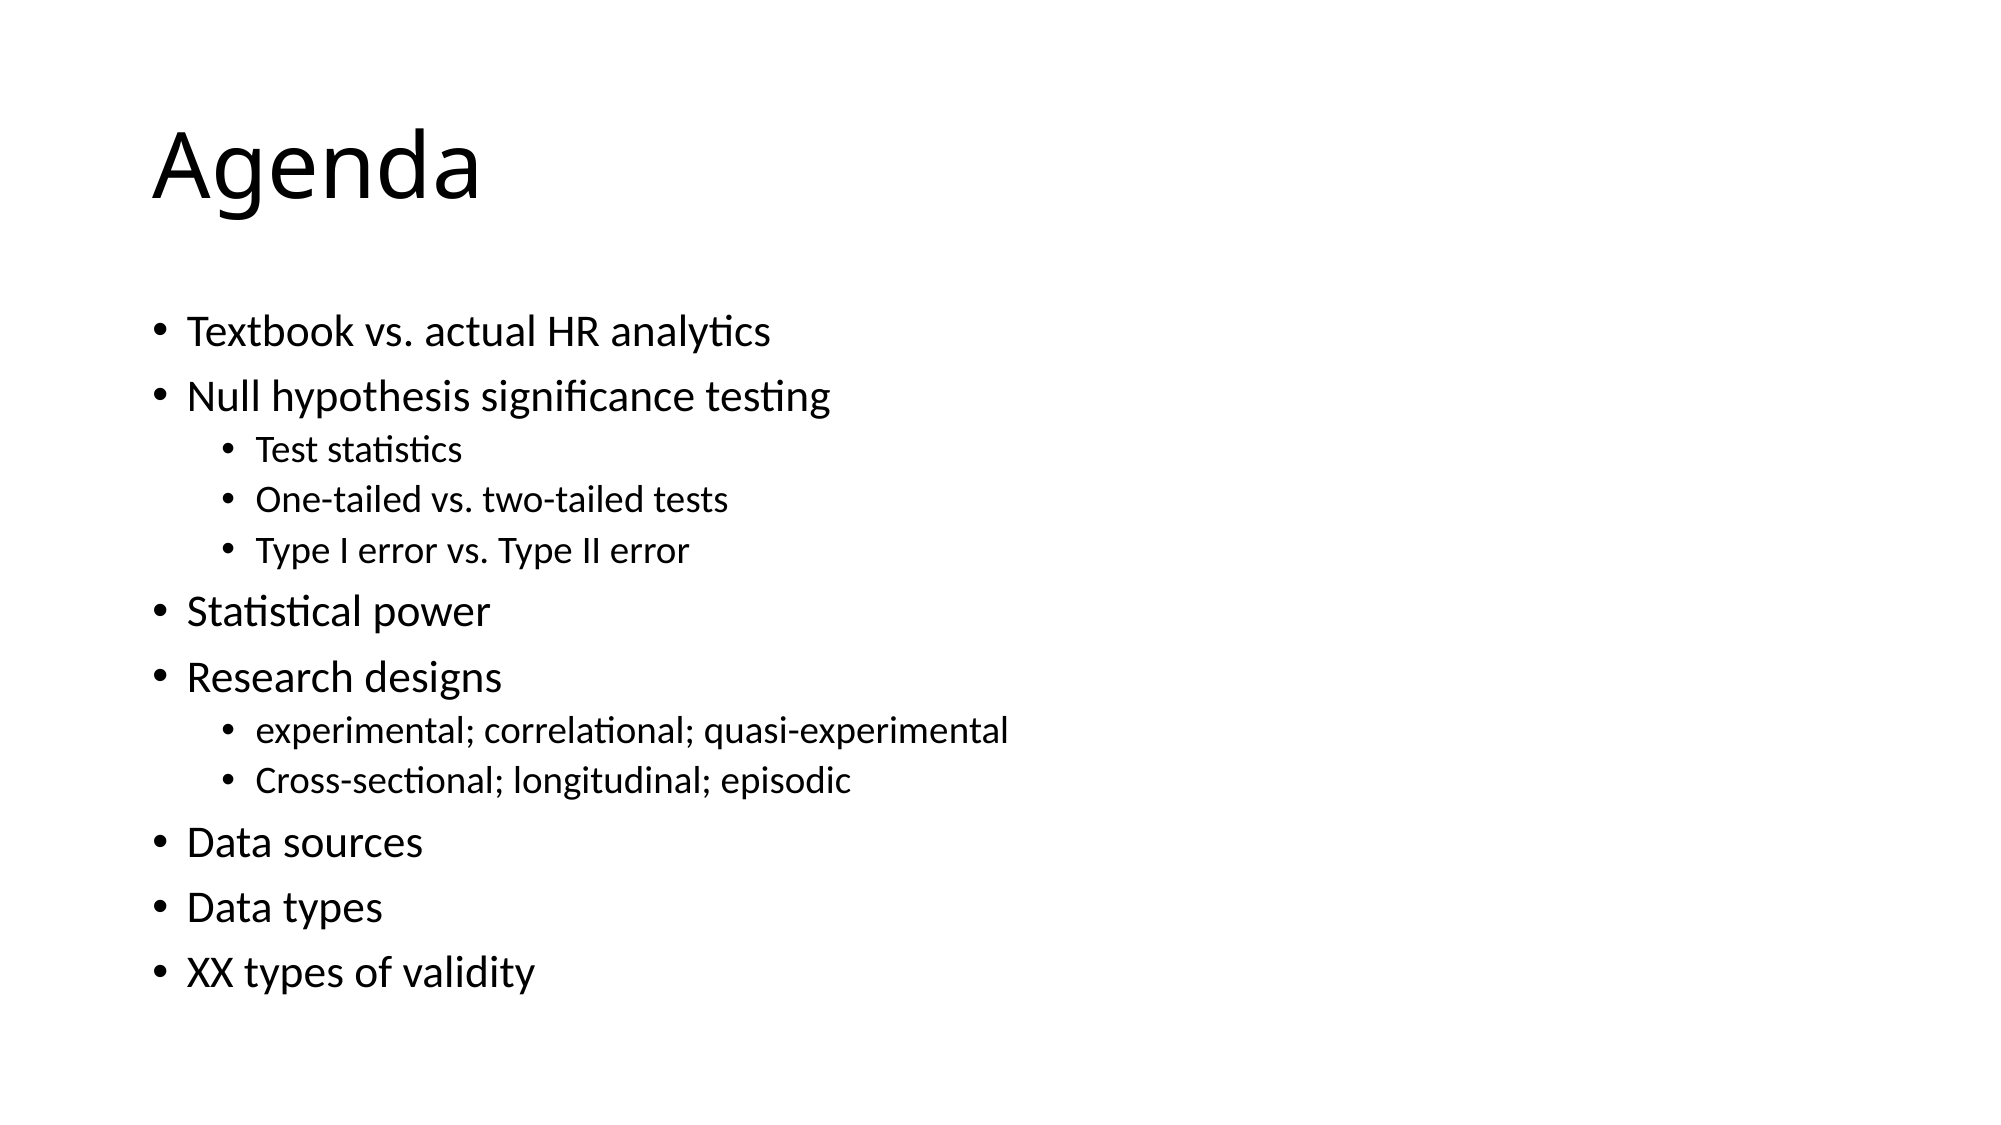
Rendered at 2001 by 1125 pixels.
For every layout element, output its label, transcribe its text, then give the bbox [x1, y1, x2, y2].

title Agenda [137, 59, 1863, 278]
list Textbook vs. actual HR analytics Null hypothesis significance testing Test statistics One-tailed vs. two-tailed tests Type I error vs. Type II error Statistical power Research designs experimental; correlational; quasi-experimental Cross-sectional; longitudinal; episodic Data sources Data types XX types of validity [137, 299, 1863, 1014]
